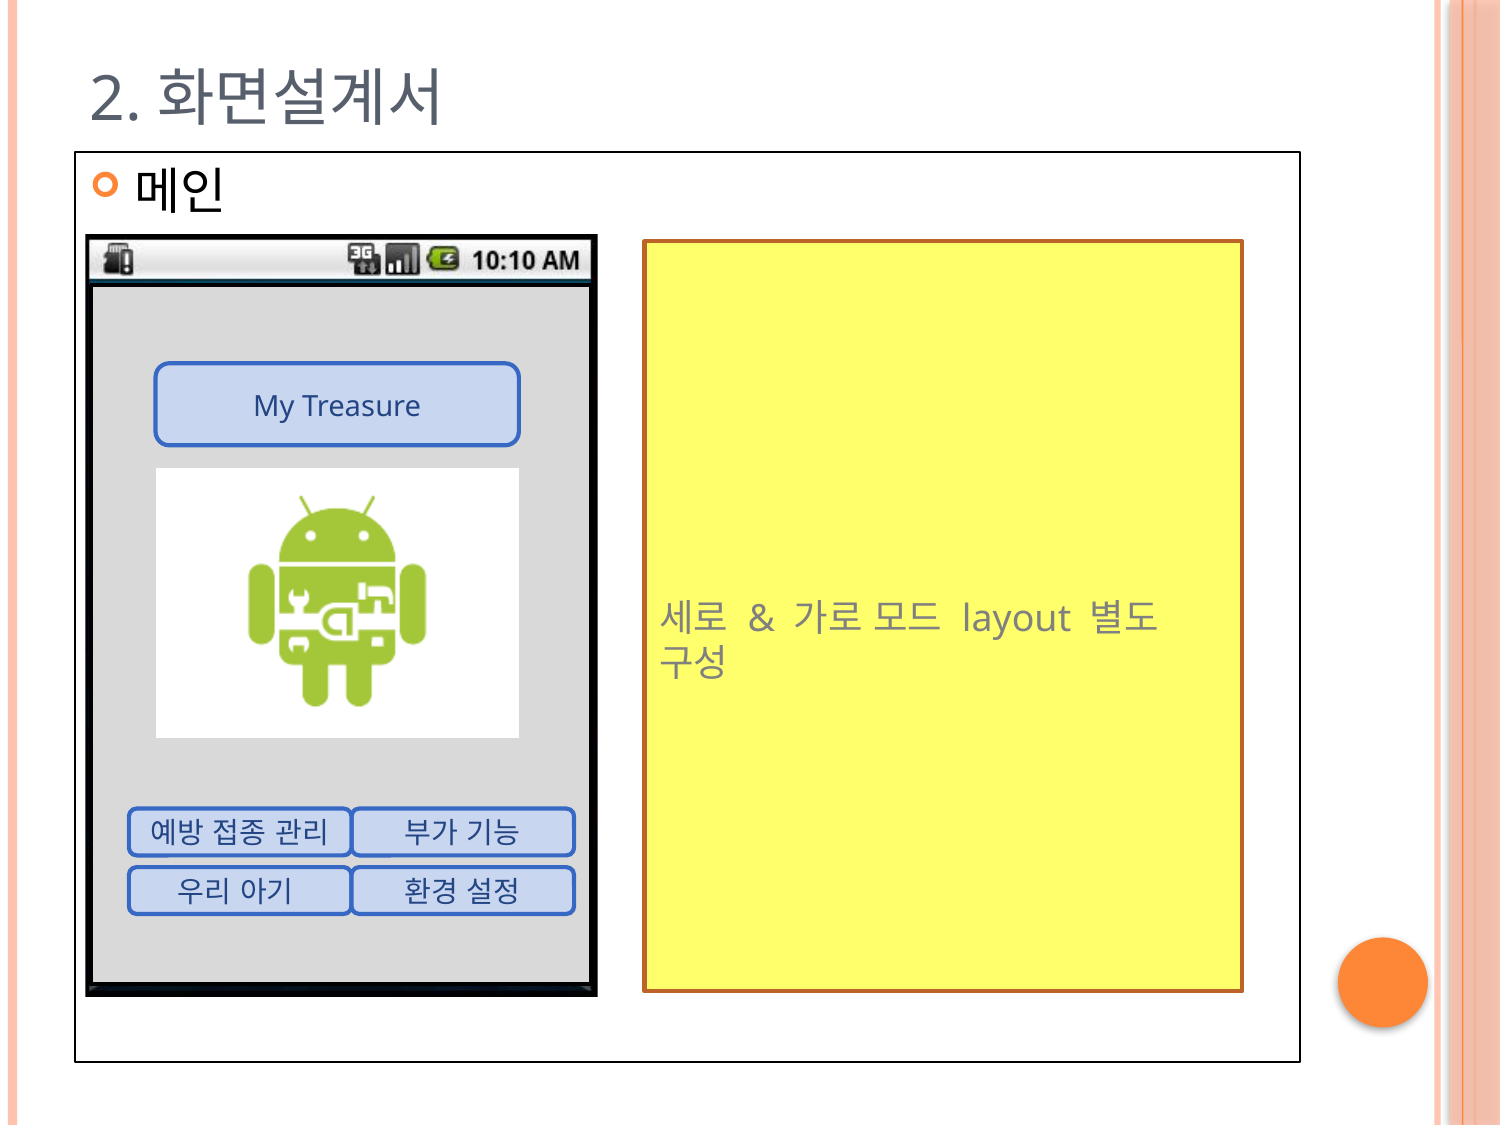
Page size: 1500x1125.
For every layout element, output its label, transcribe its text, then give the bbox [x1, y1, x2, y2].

text_box 세로 & 가로 모드 layout 별도 구성 [642, 239, 1244, 993]
list 메인 [75, 152, 1300, 1062]
picture [155, 468, 520, 739]
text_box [84, 233, 599, 997]
title 2.화면설계서 [75, 45, 1300, 141]
